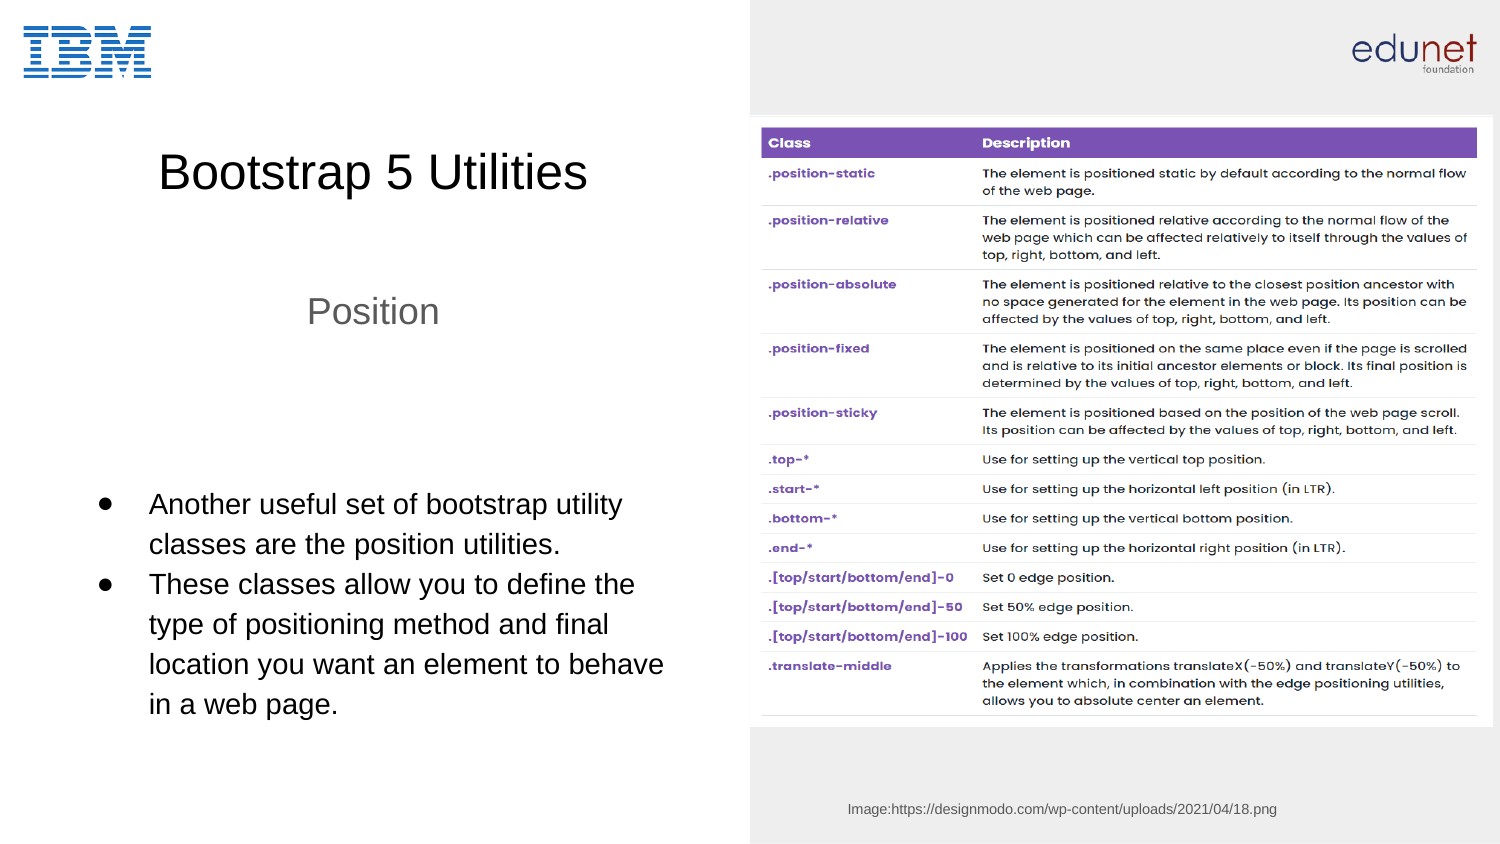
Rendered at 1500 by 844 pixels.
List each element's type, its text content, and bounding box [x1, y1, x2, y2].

picture [23, 26, 151, 78]
picture [1350, 26, 1480, 78]
list Another useful set of bootstrap utility classes are the position utilities. These classes allow you to define the type of positioning method and final location you want an element to behave in a web page. [58, 439, 689, 727]
picture [749, 115, 1493, 727]
title Bootstrap 5 Utilities [41, 117, 706, 223]
list Image:https://designmodo.com/wp-content/uploads/2021/04/18.png [832, 782, 1390, 812]
subtitle Position [41, 257, 706, 363]
